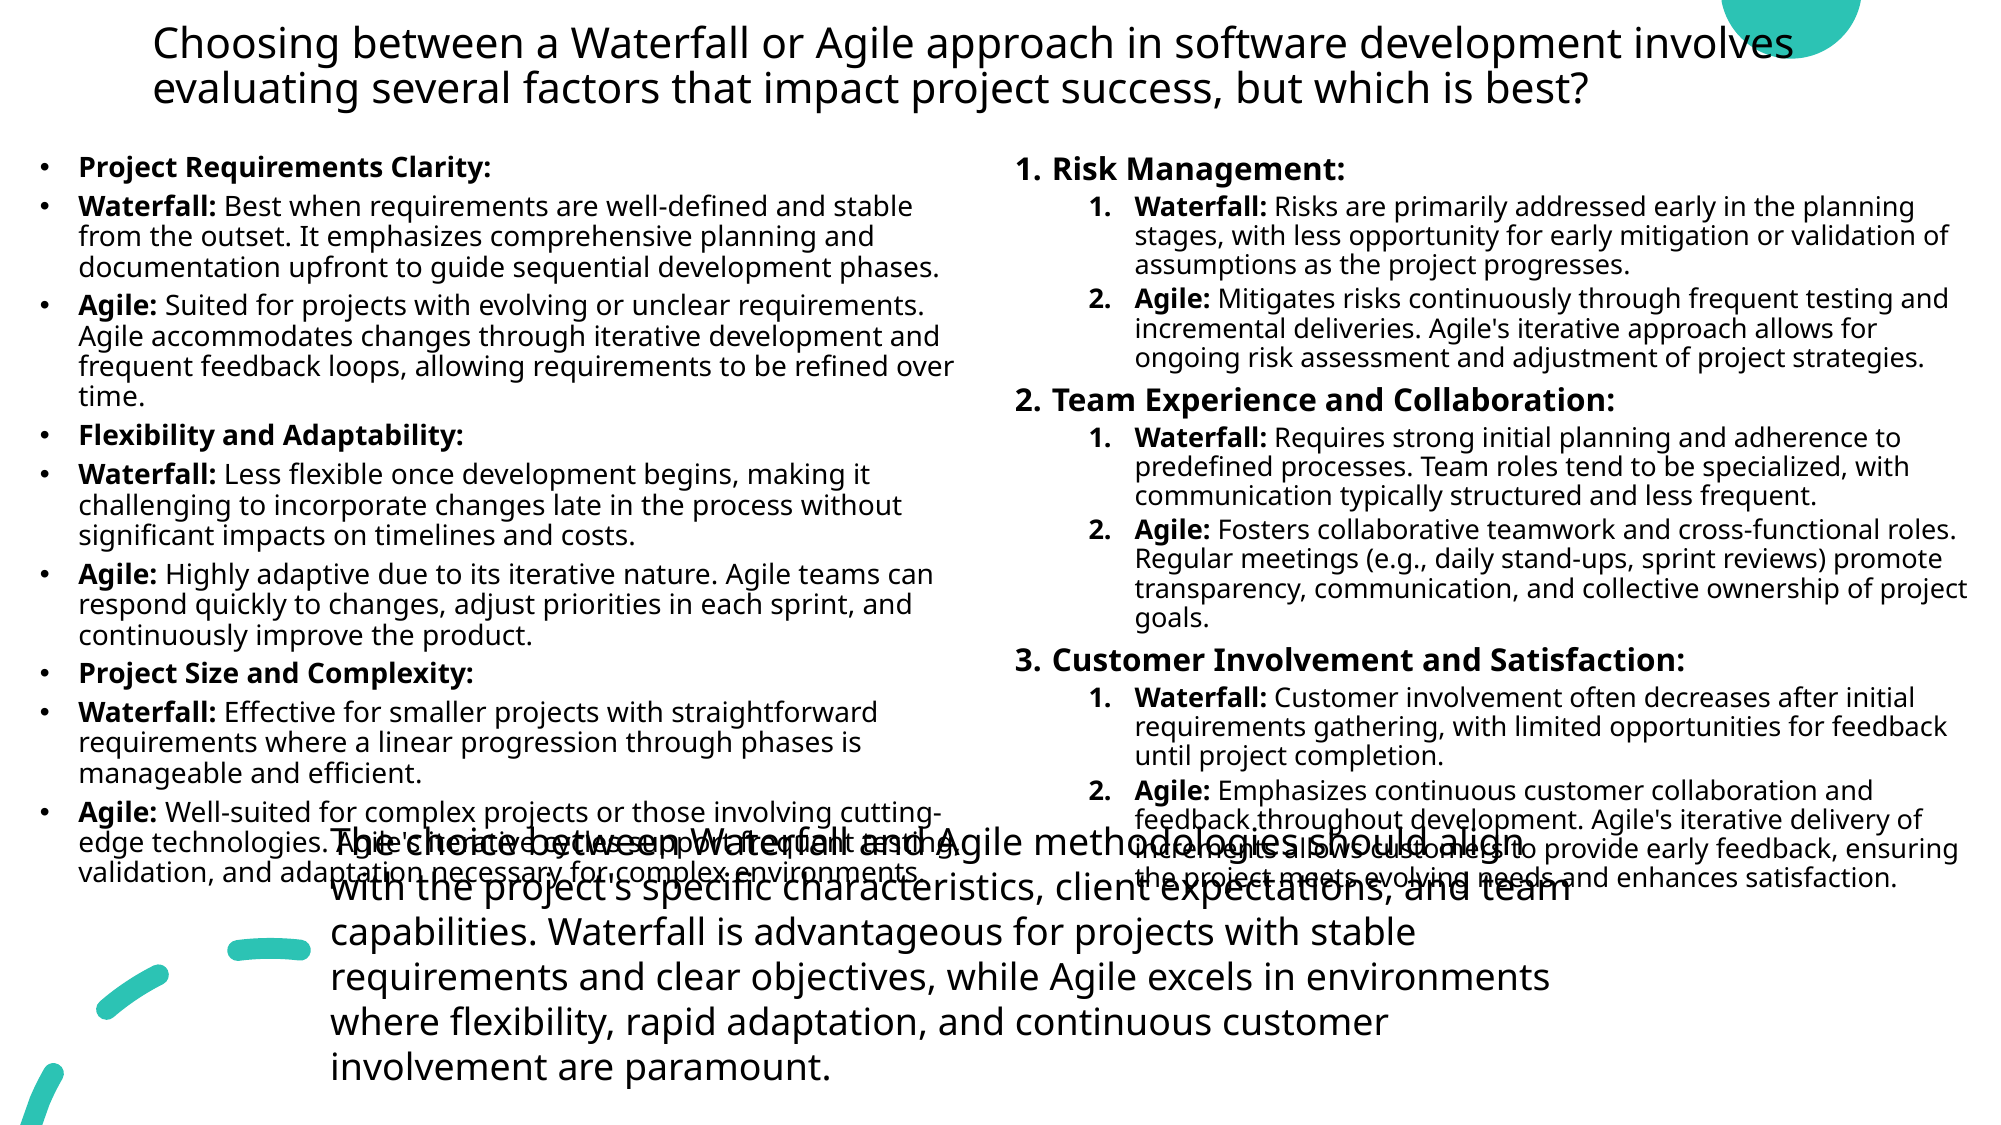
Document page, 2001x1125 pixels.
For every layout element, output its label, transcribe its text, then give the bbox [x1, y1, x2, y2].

text_box Project Requirements Clarity: Waterfall: Best when requirements are well-defined and stable from the outset. It emphasizes comprehensive planning and documentation upfront to guide sequential development phases. Agile: Suited for projects with evolving or unclear requirements. Agile accommodates changes through iterative development and frequent feedback loops, allowing requirements to be refined over time. Flexibility and Adaptability: Waterfall: Less flexible once development begins, making it challenging to incorporate changes late in the process without significant impacts on timelines and costs. Agile: Highly adaptive due to its iterative nature. Agile teams can respond quickly to changes, adjust priorities in each sprint, and continuously improve the product. Project Size and Complexity: Waterfall: Effective for smaller projects with straightforward requirements where a linear progression through phases is manageable and efficient. Agile: Well-suited for complex projects or those involving cutting-edge technologies. Agile's iterative cycles support frequent testing, validation, and adaptation necessary for complex environments. [24, 145, 981, 810]
list Risk Management: Waterfall: Risks are primarily addressed early in the planning stages, with less opportunity for early mitigation or validation of assumptions as the project progresses. Agile: Mitigates risks continuously through frequent testing and incremental deliveries. Agile's iterative approach allows for ongoing risk assessment and adjustment of project strategies. Team Experience and Collaboration: Waterfall: Requires strong initial planning and adherence to predefined processes. Team roles tend to be specialized, with communication typically structured and less frequent. Agile: Fosters collaborative teamwork and cross-functional roles. Regular meetings (e.g., daily stand-ups, sprint reviews) promote transparency, communication, and collective ownership of project goals. Customer Involvement and Satisfaction: Waterfall: Customer involvement often decreases after initial requirements gathering, with limited opportunities for feedback until project completion. Agile: Emphasizes continuous customer collaboration and feedback throughout development. Agile's iterative delivery of increments allows customers to provide early feedback, ensuring the project meets evolving needs and enhances satisfaction. [999, 145, 2000, 810]
text_box [0, 810, 2000, 1125]
title Choosing between a Waterfall or Agile approach in software development involves evaluating several factors that impact project success, but which is best? [137, 0, 1863, 135]
text_box The choice between Waterfall and Agile methodologies should align with the project's specific characteristics, client expectations, and team capabilities. Waterfall is advantageous for projects with stable requirements and clear objectives, while Agile excels in environments where flexibility, rapid adaptation, and continuous customer involvement are paramount. [315, 810, 1600, 1096]
